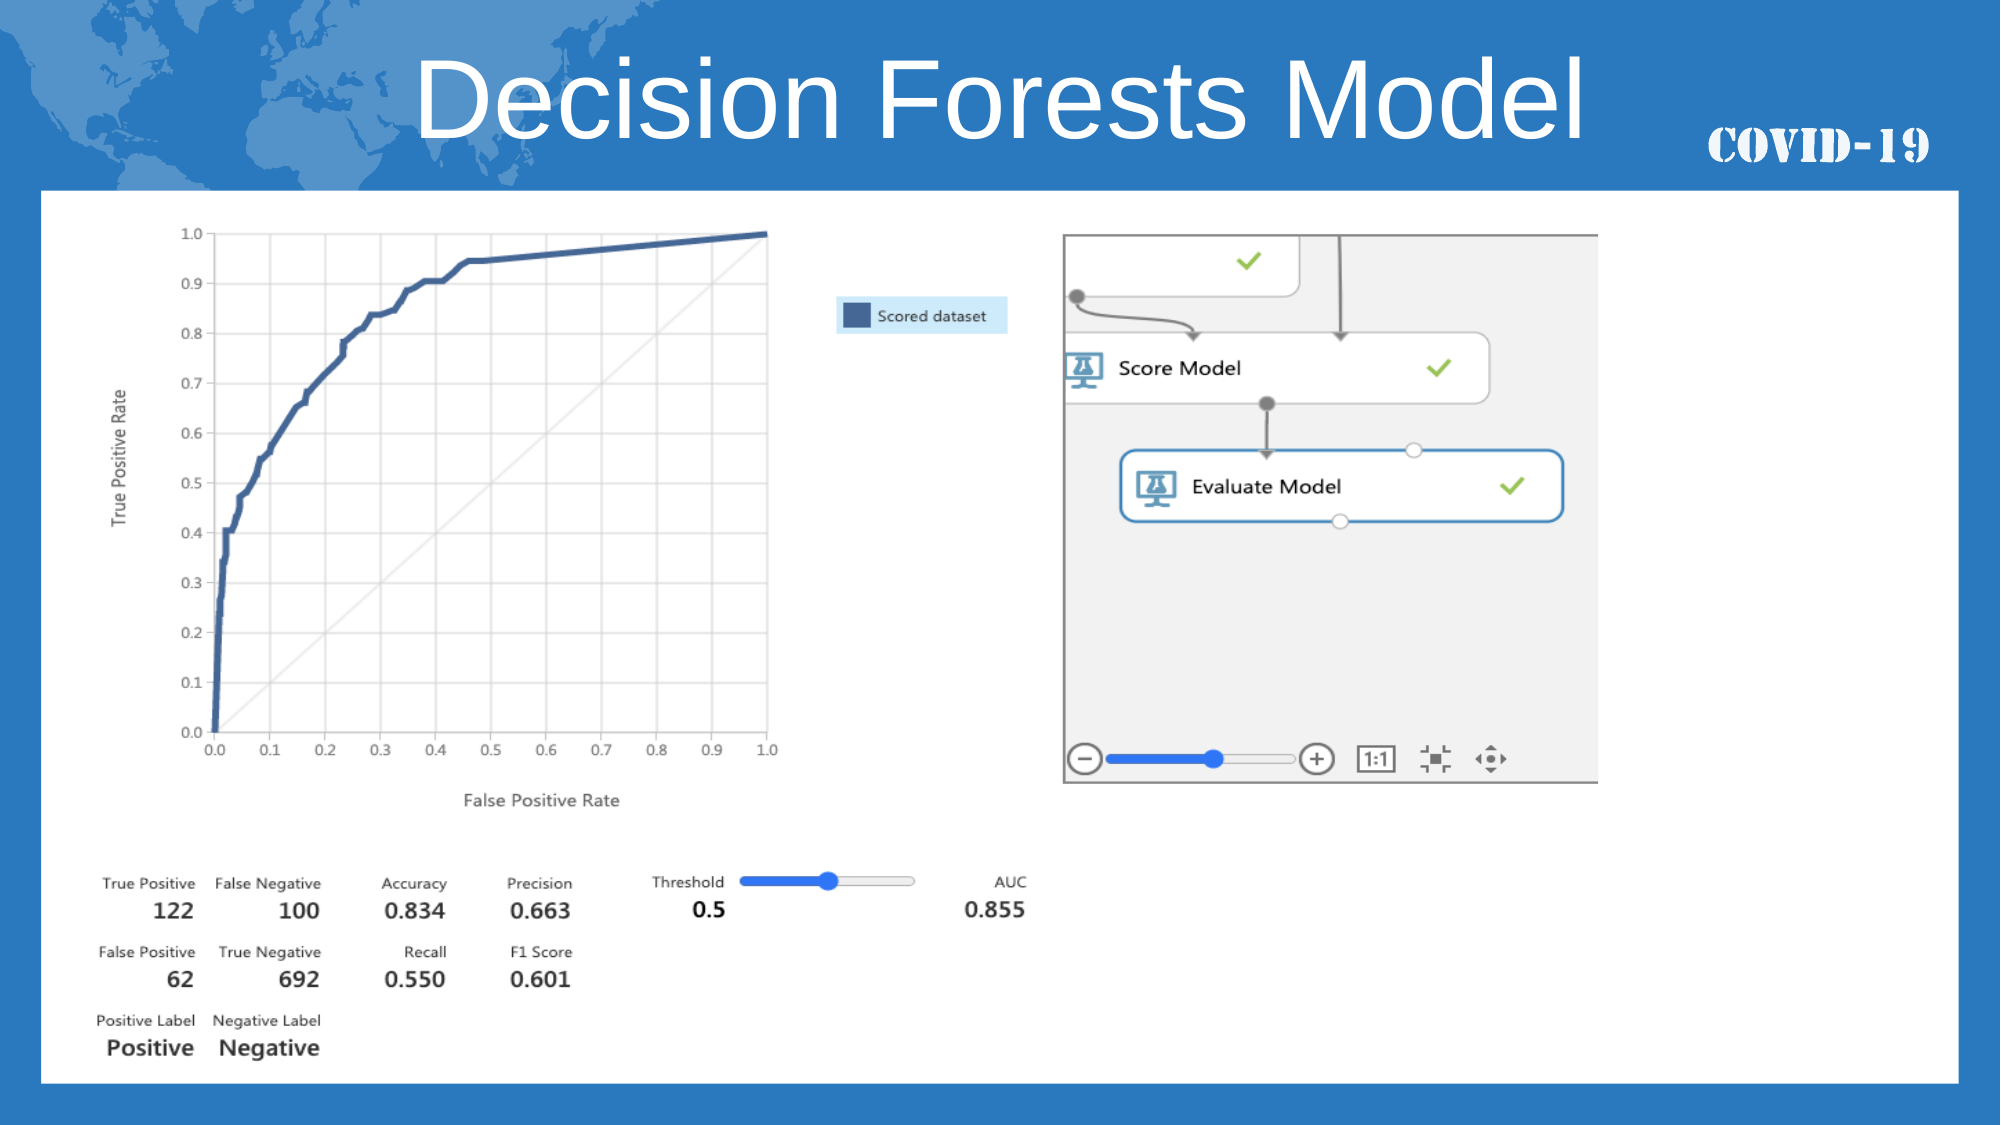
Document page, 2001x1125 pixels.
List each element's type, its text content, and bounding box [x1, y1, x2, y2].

list Decision Forests Model [0, 42, 2000, 162]
picture [77, 217, 1599, 1072]
